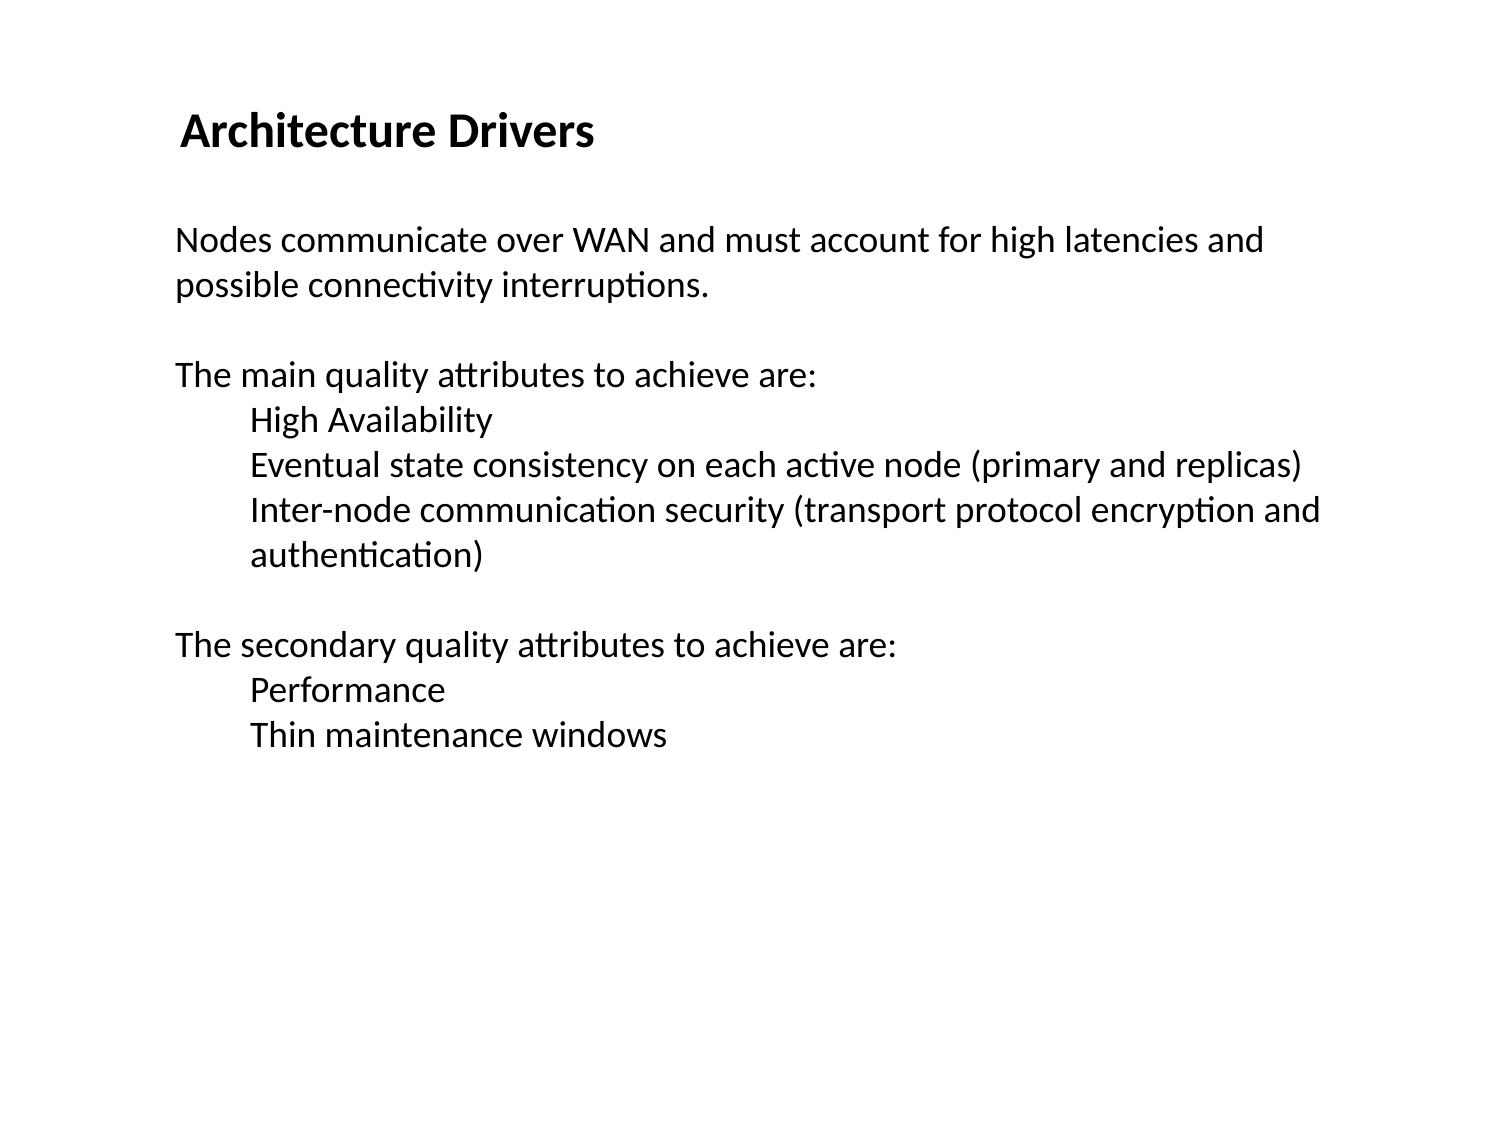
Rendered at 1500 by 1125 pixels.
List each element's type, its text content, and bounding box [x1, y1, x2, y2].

text_box Architecture Drivers [165, 89, 611, 165]
text_box Nodes communicate over WAN and must account for high latencies and possible connectivity interruptions. The main quality attributes to achieve are: High Availability Eventual state consistency on each active node (primary and replicas) Inter-node communication security (transport protocol encryption and authentication) The secondary quality attributes to achieve are: Performance Thin maintenance windows [160, 208, 1341, 763]
